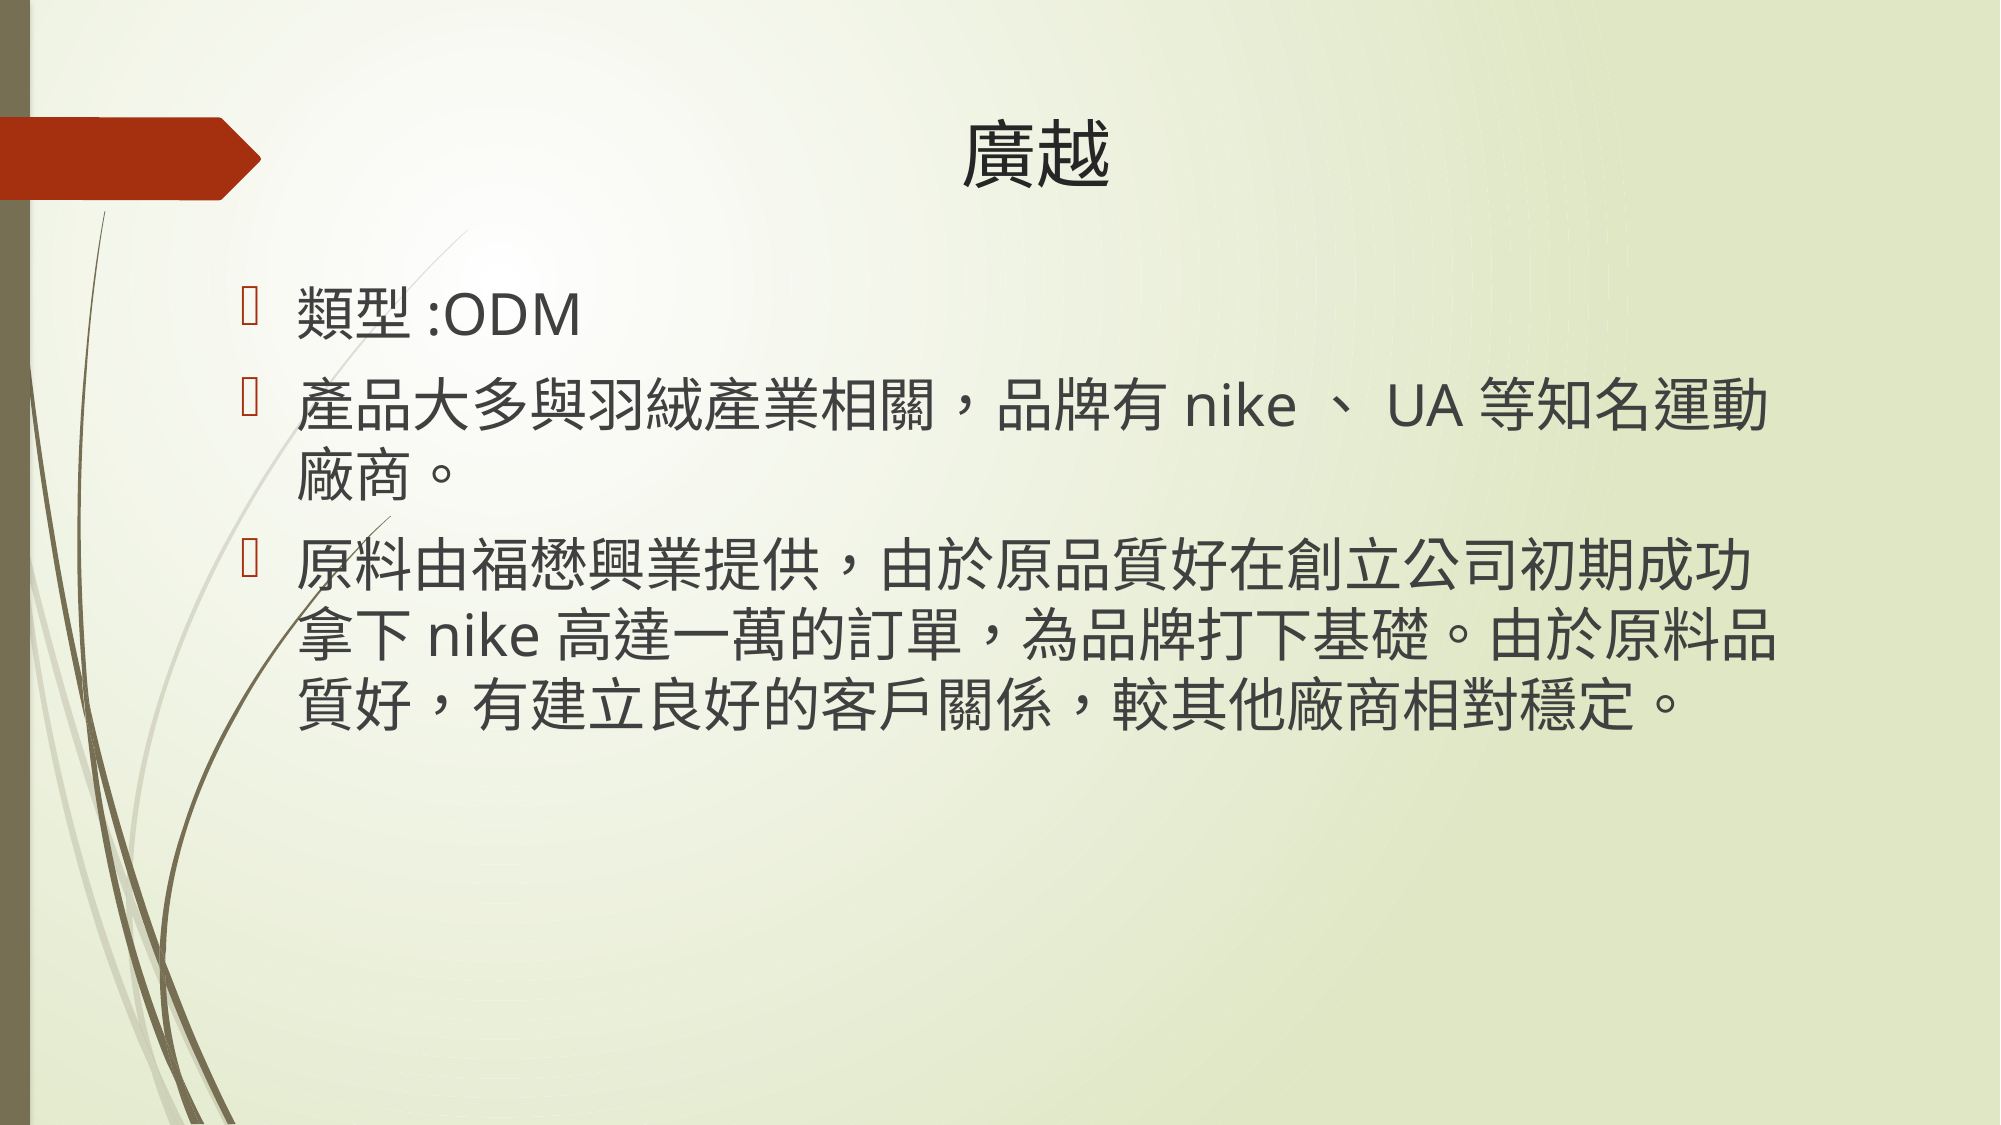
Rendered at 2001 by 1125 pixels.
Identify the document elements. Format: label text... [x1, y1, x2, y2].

list 類型:ODM 產品大多與羽絨產業相關，品牌有nike、UA等知名運動廠商。 原料由福懋興業提供，由於原品質好在創立公司初期成功拿下nike高達一萬的訂單，為品牌打下基礎。由於原料品質好，有建立良好的客戶關係，較其他廠商相對穩定。 [225, 269, 1800, 963]
title 廣越 [259, 100, 1814, 225]
